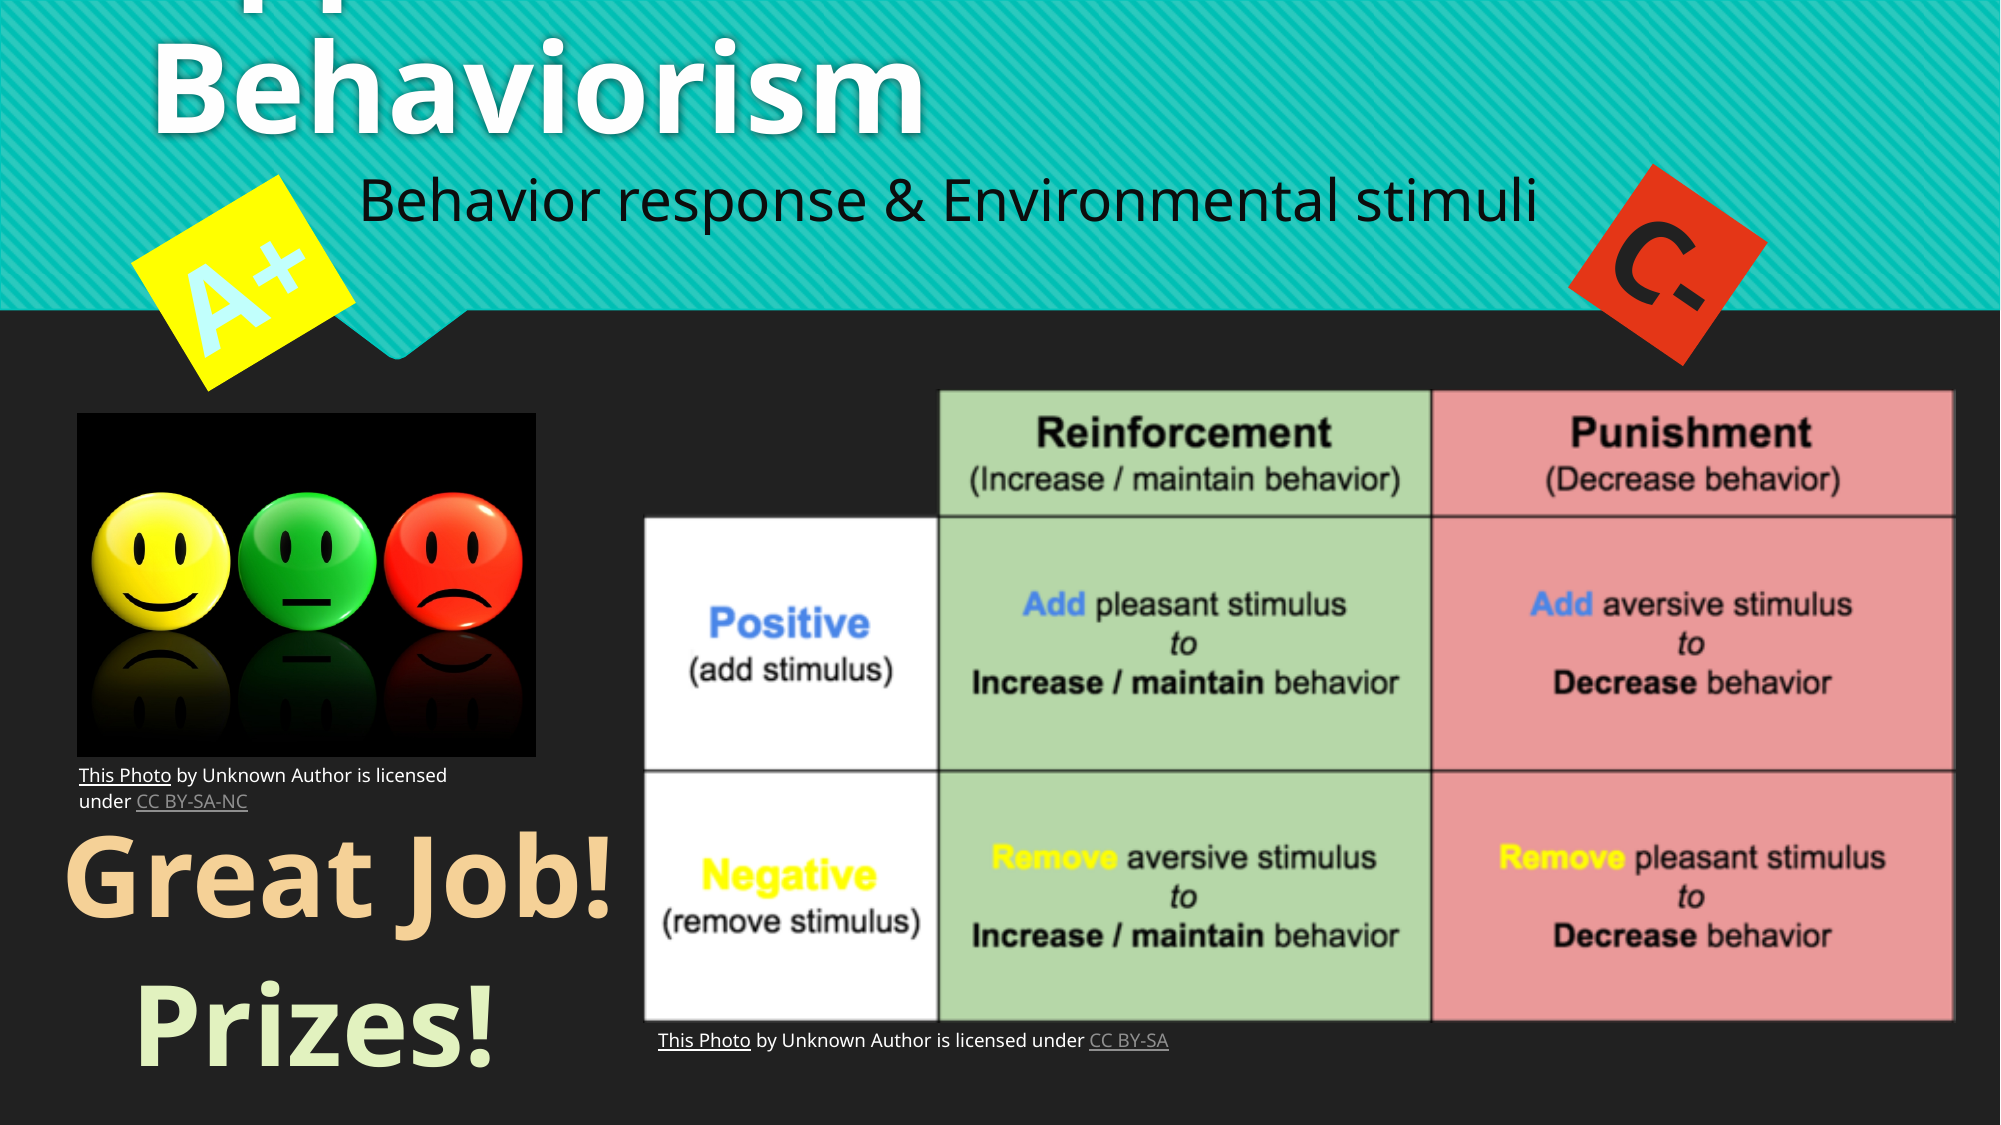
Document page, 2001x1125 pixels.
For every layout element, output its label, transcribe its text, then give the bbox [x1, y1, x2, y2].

picture [643, 389, 1956, 1023]
text_box This Photo by Unknown Author is licensed under CC BY-SA-NC [64, 756, 510, 823]
text_box Prizes! [116, 946, 512, 1096]
title Applications of Behaviorism [132, 6, 1868, 166]
text_box Great Job! [46, 797, 631, 948]
text_box Behavior response & Environmental stimuli [66, 155, 1832, 310]
text_box C- [1568, 163, 1768, 367]
text_box This Photo by Unknown Author is licensed under CC BY-SA [643, 1023, 1706, 1062]
text_box A+ [130, 174, 356, 392]
picture [77, 413, 536, 758]
